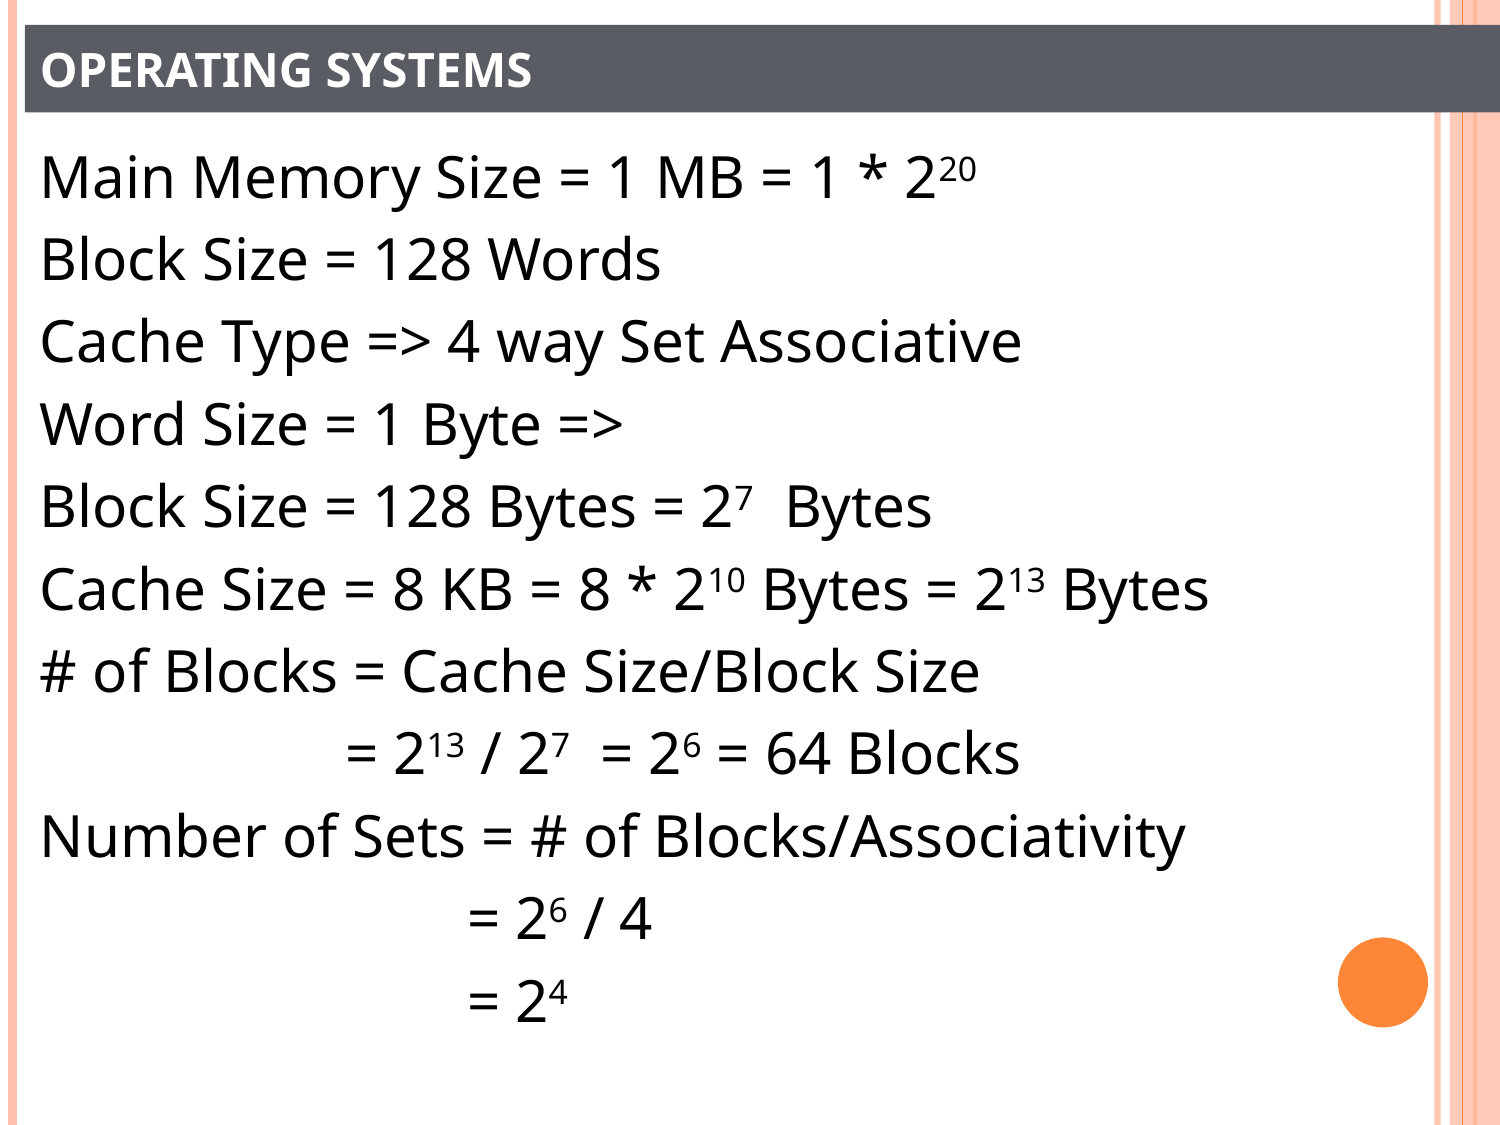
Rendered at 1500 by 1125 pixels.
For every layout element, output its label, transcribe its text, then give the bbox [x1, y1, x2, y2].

list Main Memory Size = 1 MB = 1 * 220 Block Size = 128 Words Cache Type => 4 way Set Associative Word Size = 1 Byte => Block Size = 128 Bytes = 27 Bytes Cache Size = 8 KB = 8 * 210 Bytes = 213 Bytes # of Blocks = Cache Size/Block Size = 213 / 27 = 26 = 64 Blocks Number of Sets = # of Blocks/Associativity = 26 / 4 = 24 [24, 125, 1488, 1100]
title Operating Systems [24, 24, 1500, 113]
